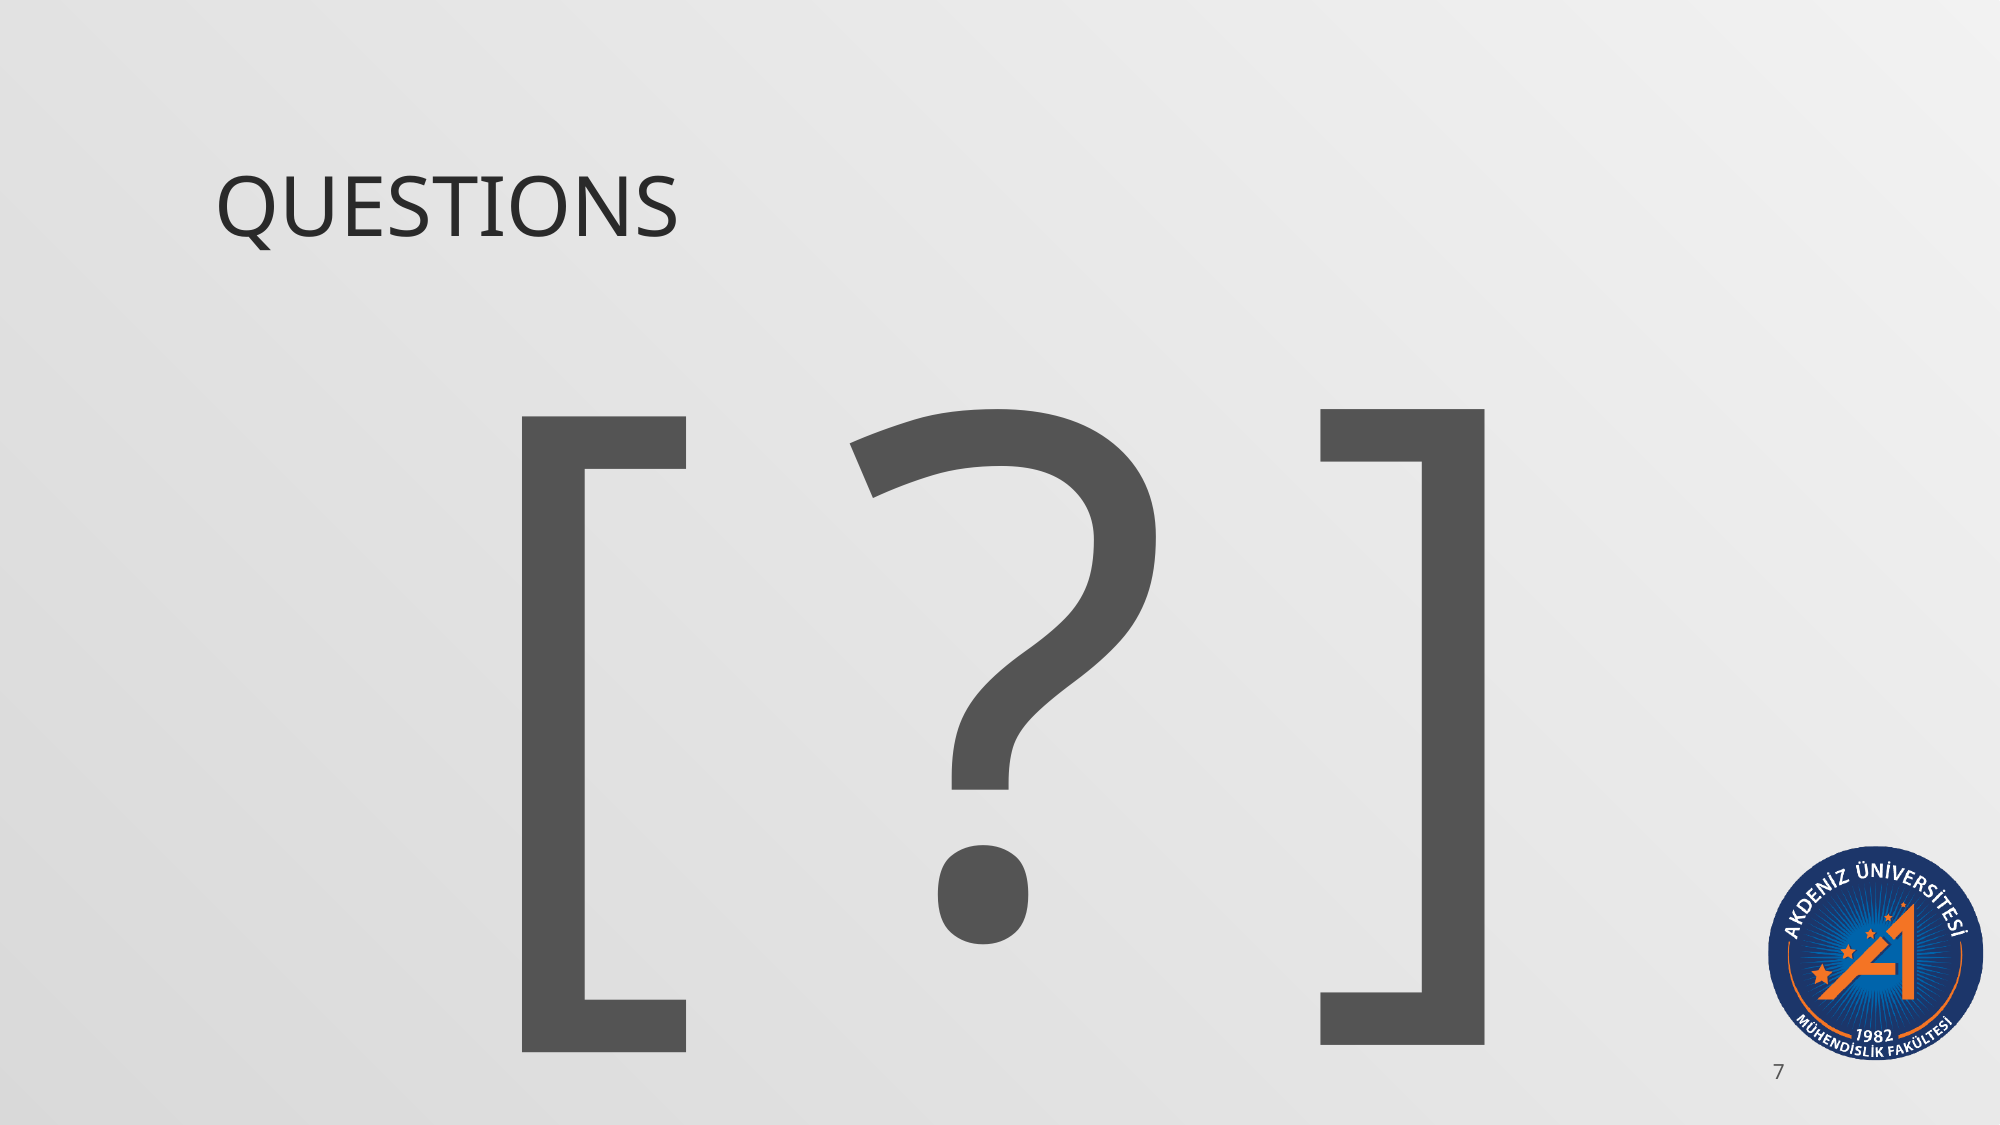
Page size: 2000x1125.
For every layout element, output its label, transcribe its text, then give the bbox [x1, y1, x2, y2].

title Questions [199, 45, 1800, 263]
list [?] [199, 299, 1800, 1013]
picture [1767, 843, 1985, 1061]
slide_number 7 [1612, 1057, 1800, 1088]
